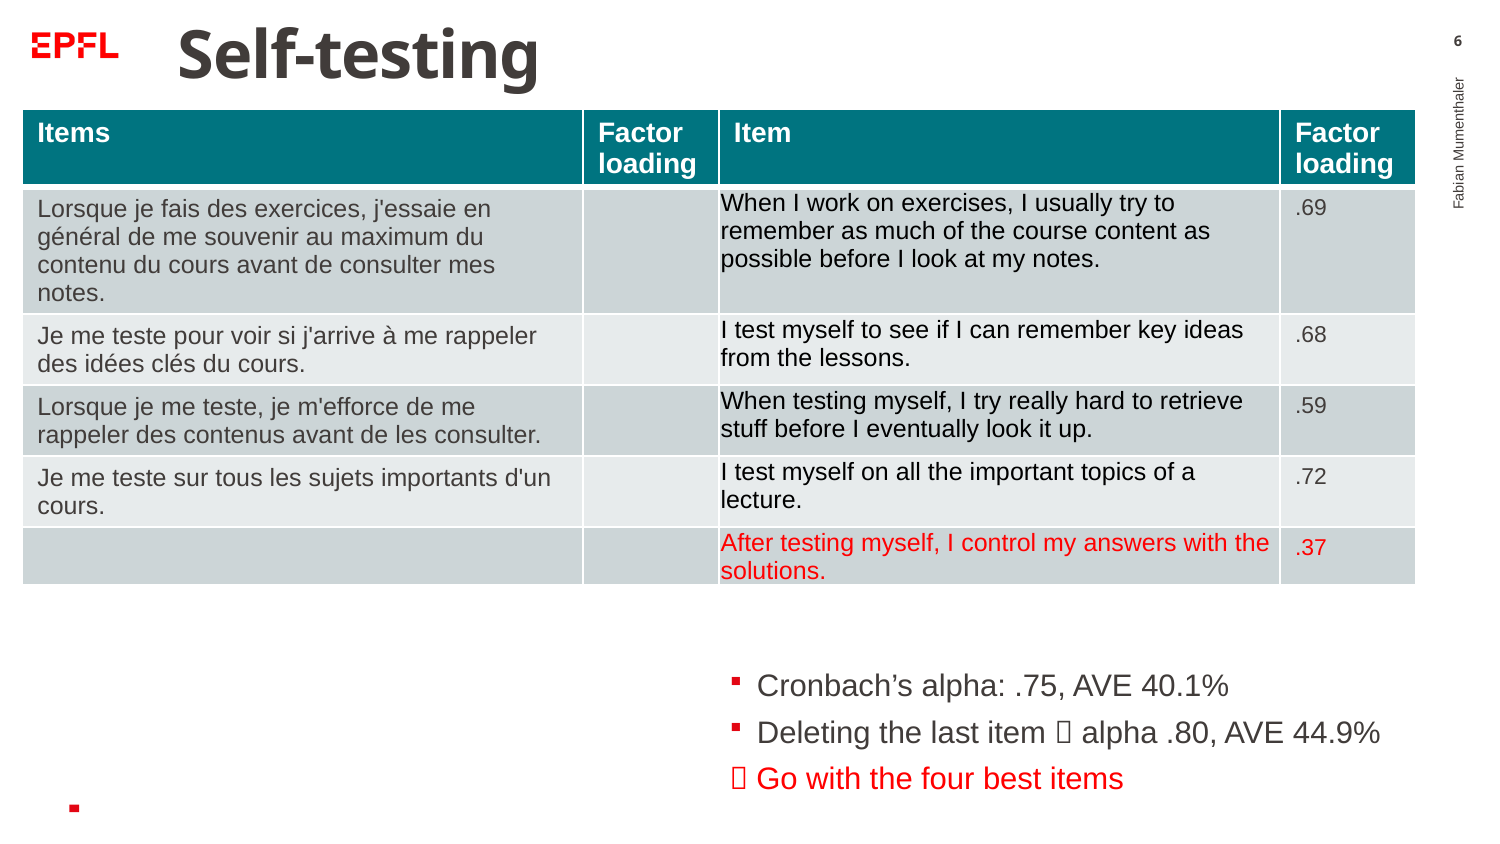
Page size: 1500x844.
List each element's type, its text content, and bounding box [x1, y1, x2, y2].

table_cell When testing myself, I try really hard to retrieve stuff before I eventually look it up. [720, 386, 1279, 455]
table_header Factor loading [584, 110, 718, 184]
table_cell I test myself on all the important topics of a lecture. [720, 457, 1279, 526]
table_cell .72 [1281, 457, 1415, 526]
table_cell Lorsque je fais des exercices, j'essaie en général de me souvenir au maximum du contenu du cours avant de consulter mes notes. [23, 190, 582, 313]
title Self-testing [148, 21, 750, 109]
table_cell [584, 386, 718, 455]
table_cell [584, 528, 718, 584]
table_cell [23, 528, 582, 584]
table_cell .69 [1281, 190, 1415, 313]
table_cell [584, 315, 718, 384]
table_cell I test myself to see if I can remember key ideas from the lessons. [720, 315, 1279, 384]
table_cell .37 [1281, 528, 1415, 584]
slide_number 6 [1415, 32, 1500, 59]
picture [21, 21, 129, 69]
table_cell [584, 457, 718, 526]
table_cell Lorsque je me teste, je m'efforce de me rappeler des contenus avant de les consulter. [23, 386, 582, 455]
table_cell Je me teste pour voir si j'arrive à me rappeler des idées clés du cours. [23, 315, 582, 384]
table_header Items [23, 110, 582, 184]
table_header Item [720, 110, 1279, 184]
table_header Factor loading [1281, 110, 1415, 184]
table_cell .59 [1281, 386, 1415, 455]
list Cronbach’s alpha: .75, AVE 40.1% Deleting the last item  alpha .80, AVE 44.9%  Go with the four best items [699, 662, 1416, 807]
table_cell .68 [1281, 315, 1415, 384]
table_cell After testing myself, I control my answers with the solutions. [720, 528, 1279, 584]
footer Fabian Mumenthaler [1415, 59, 1500, 641]
table_cell Je me teste sur tous les sujets importants d'un cours. [23, 457, 582, 526]
table_cell When I work on exercises, I usually try to remember as much of the course content as possible before I look at my notes. [720, 190, 1279, 313]
table_cell [584, 190, 718, 313]
